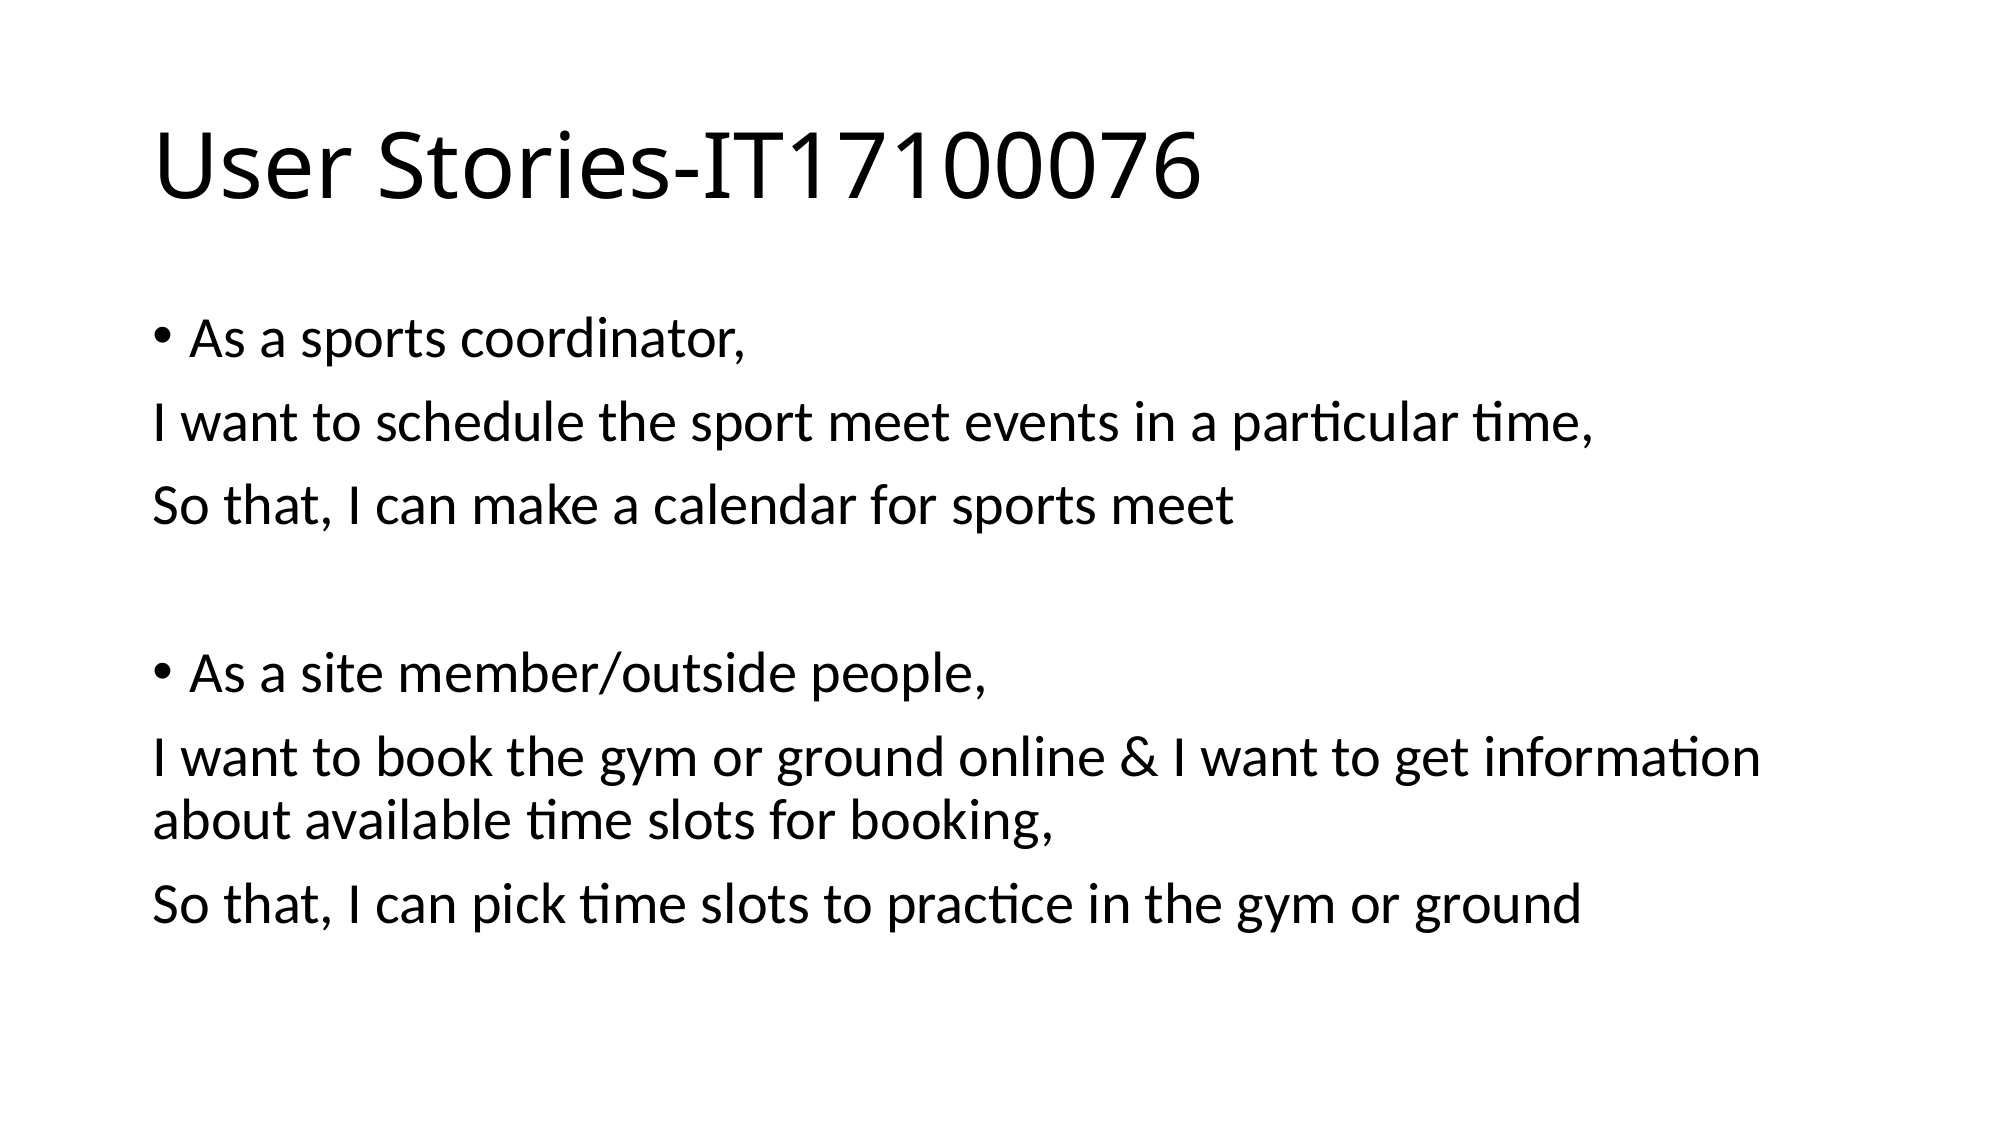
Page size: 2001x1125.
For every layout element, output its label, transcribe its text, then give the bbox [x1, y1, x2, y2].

title User Stories-IT17100076 [137, 59, 1863, 278]
list As a sports coordinator, I want to schedule the sport meet events in a particular time, So that, I can make a calendar for sports meet As a site member/outside people, I want to book the gym or ground online & I want to get information about available time slots for booking, So that, I can pick time slots to practice in the gym or ground [137, 299, 1863, 1014]
